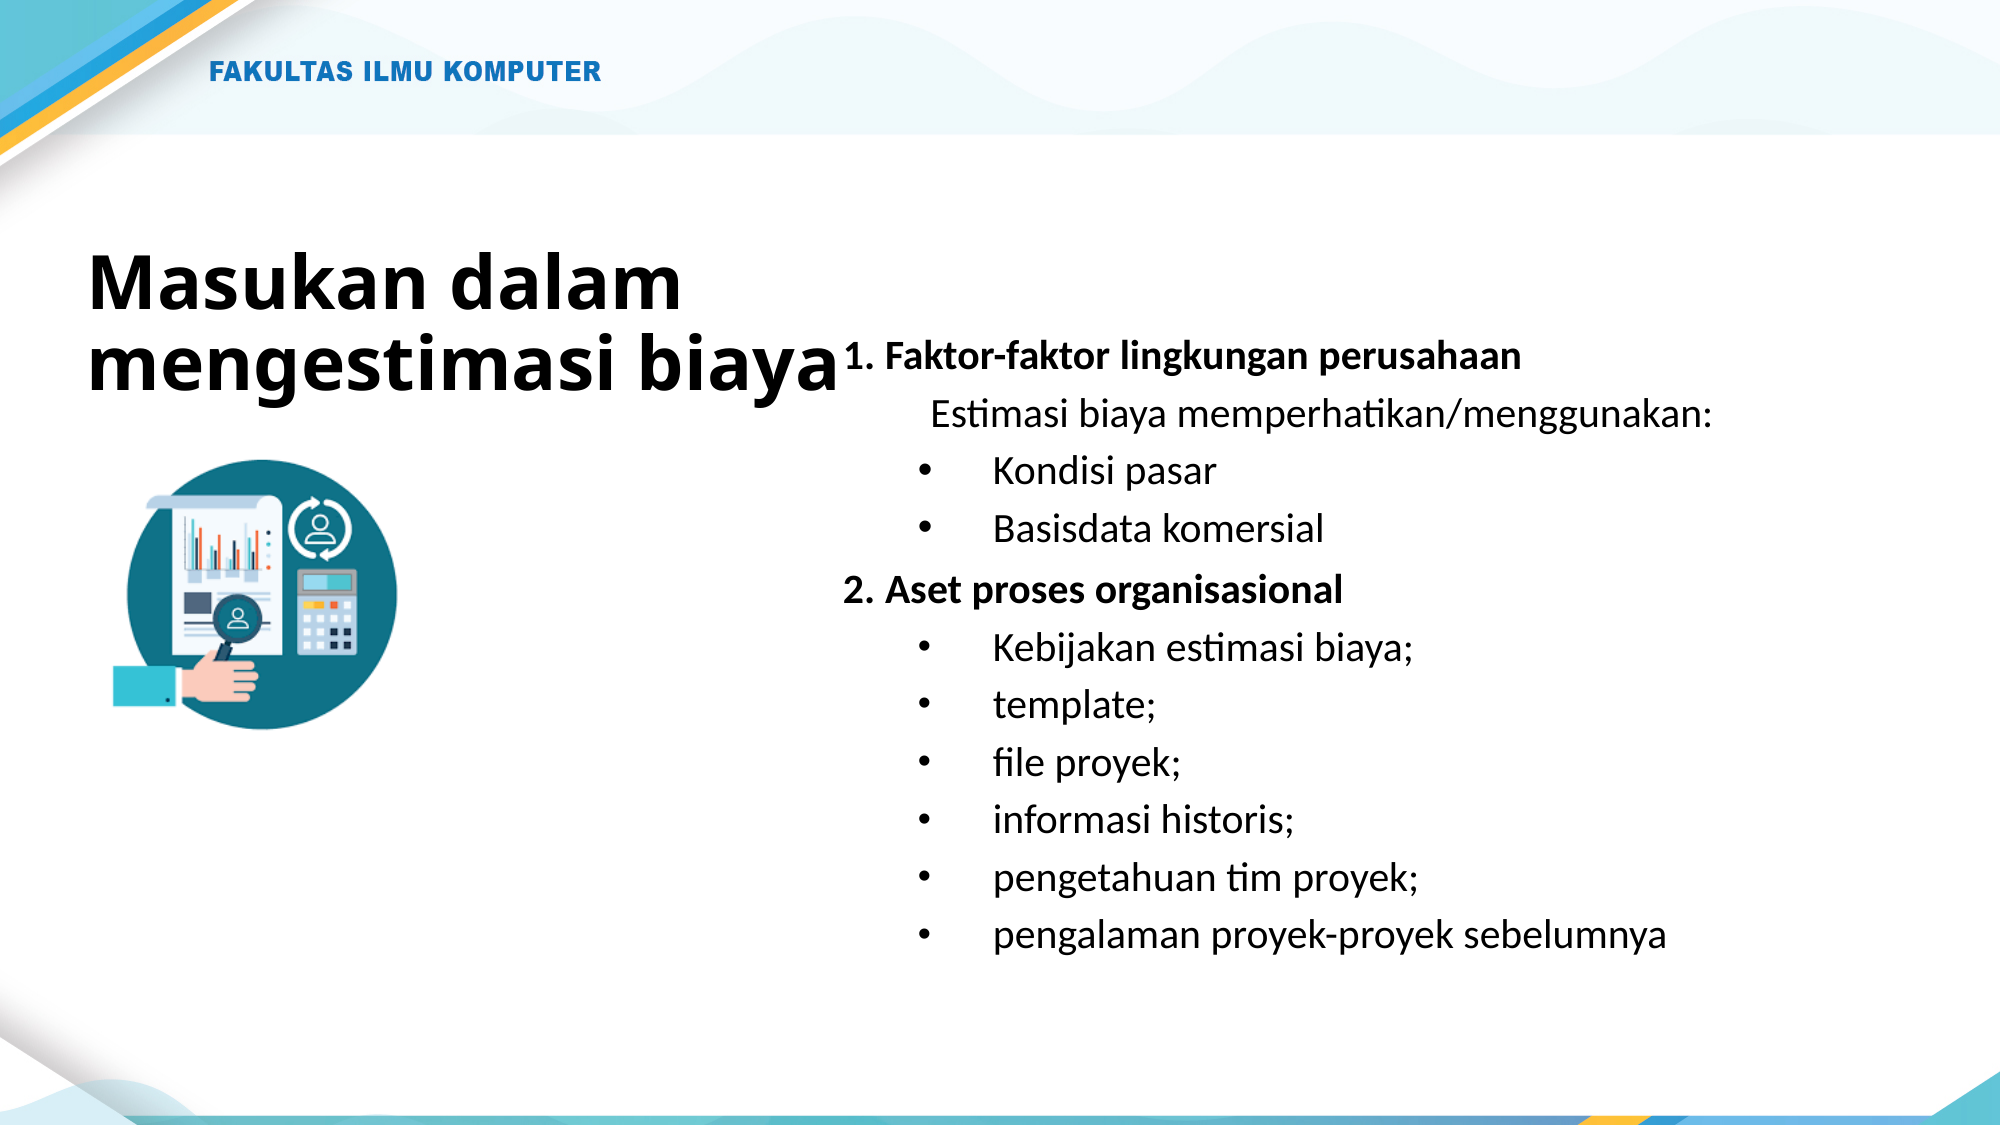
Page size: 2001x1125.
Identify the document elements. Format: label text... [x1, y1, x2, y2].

list 1. Faktor-faktor lingkungan perusahaan Estimasi biaya memperhatikan/menggunakan: Kondisi pasar Basisdata komersial 2. Aset proses organisasional Kebijakan estimasi biaya; template; file proyek; informasi historis; pengetahuan tim proyek; pengalaman proyek-proyek sebelumnya [827, 326, 1858, 1028]
picture [0, 0, 2000, 1125]
text_box Masukan dalam mengestimasi biaya [71, 227, 887, 426]
